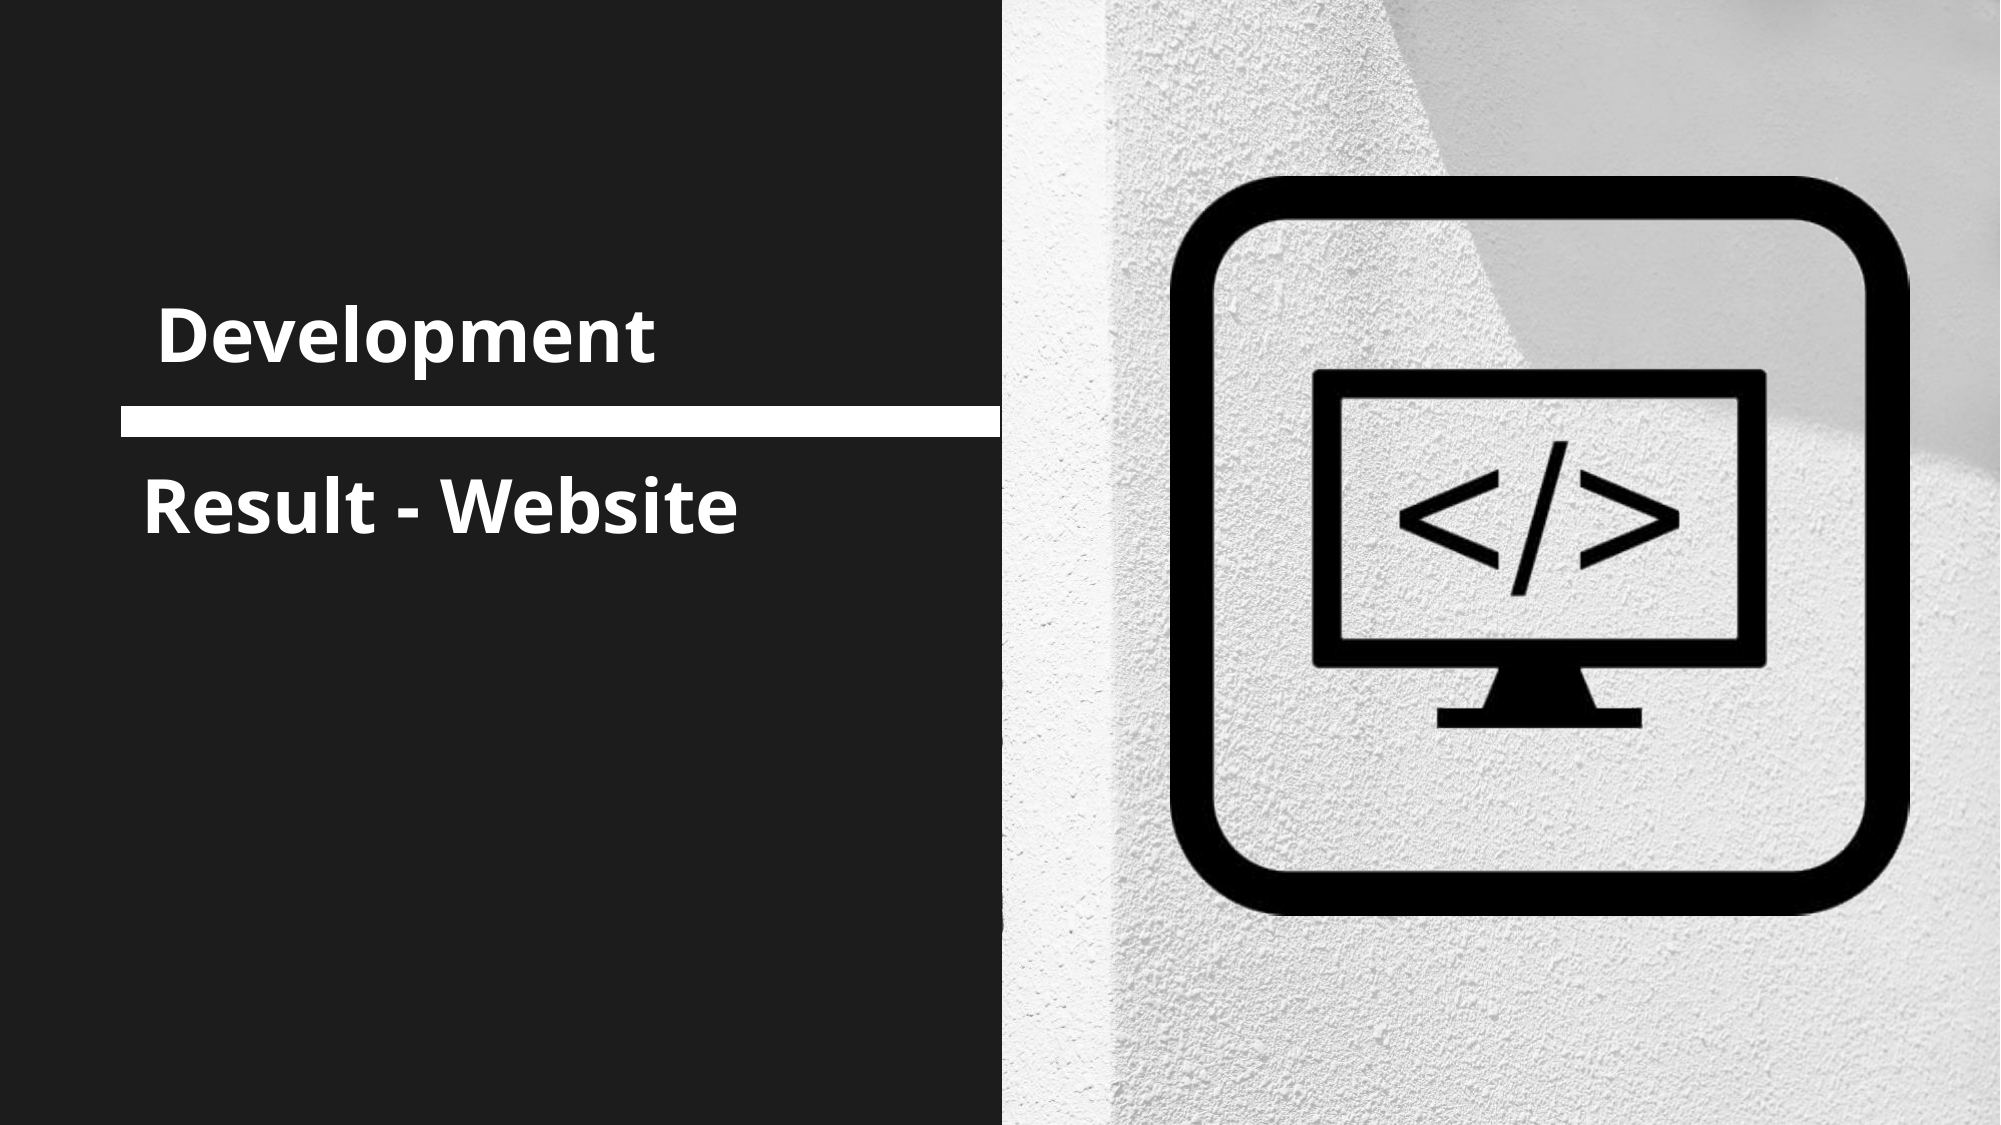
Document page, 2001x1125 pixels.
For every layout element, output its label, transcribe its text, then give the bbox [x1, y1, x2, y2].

picture [1002, 0, 2000, 1125]
text_box Result - Website [126, 450, 756, 556]
text_box Development [140, 279, 692, 385]
